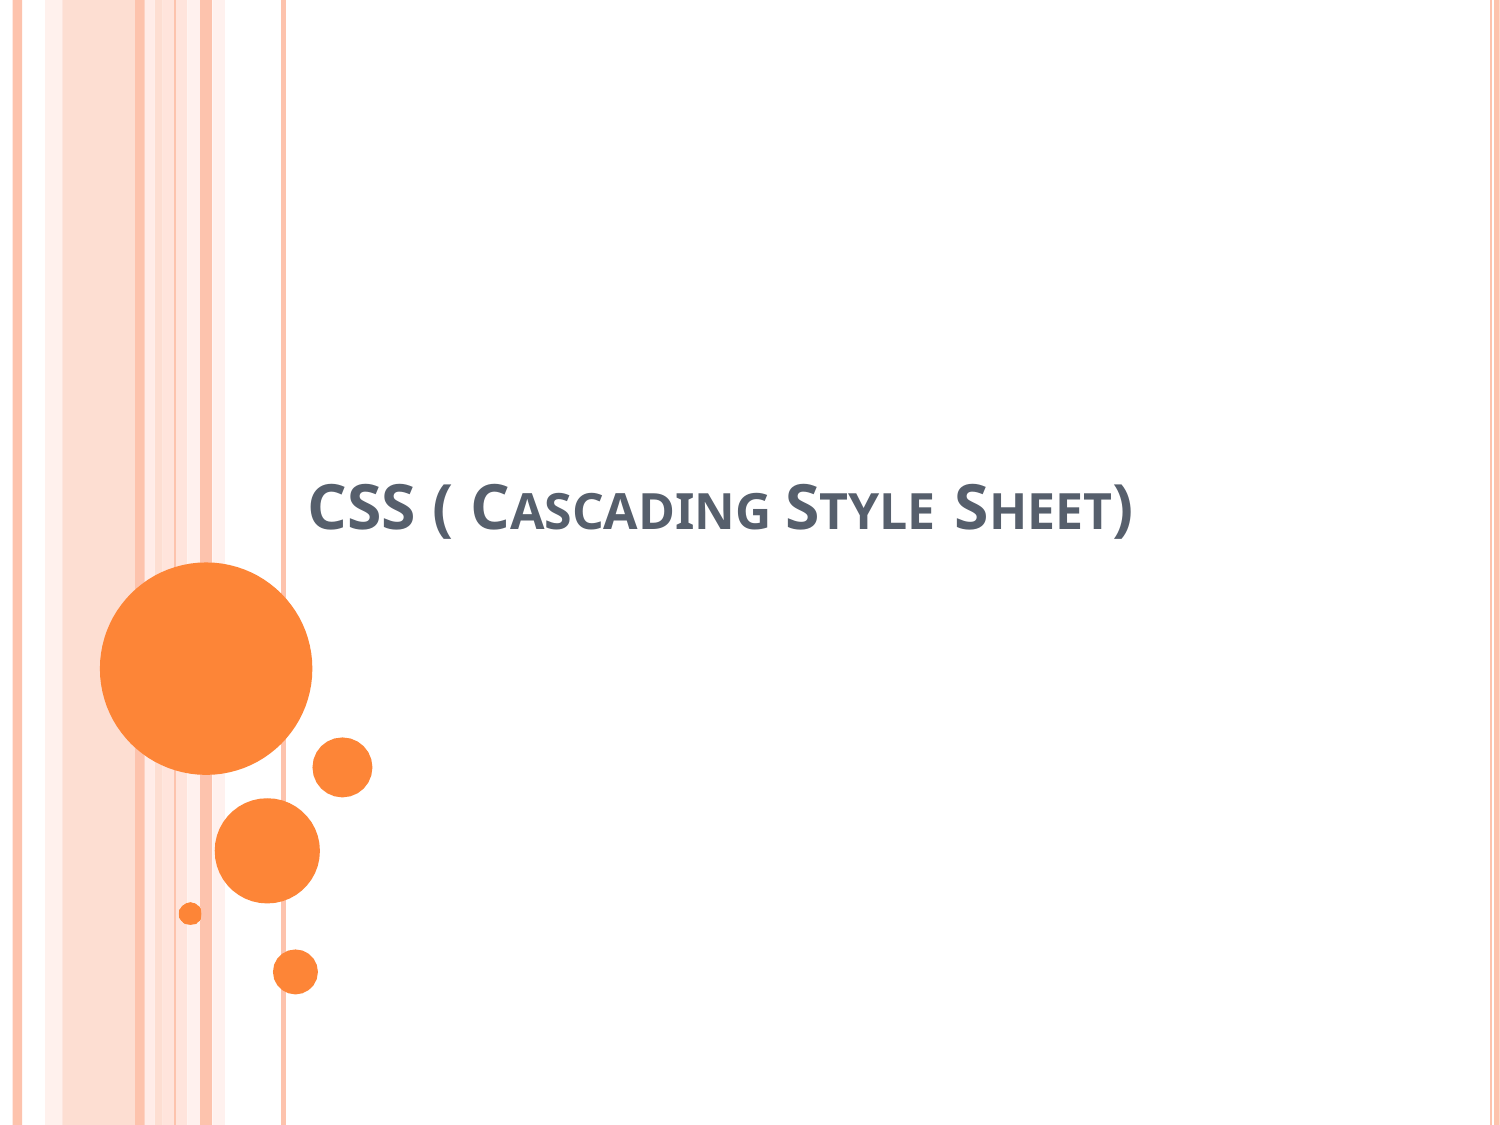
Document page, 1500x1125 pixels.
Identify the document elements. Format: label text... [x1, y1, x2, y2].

title CSS ( CASCADING STYLE SHEET) [305, 465, 1293, 655]
picture [178, 902, 202, 925]
